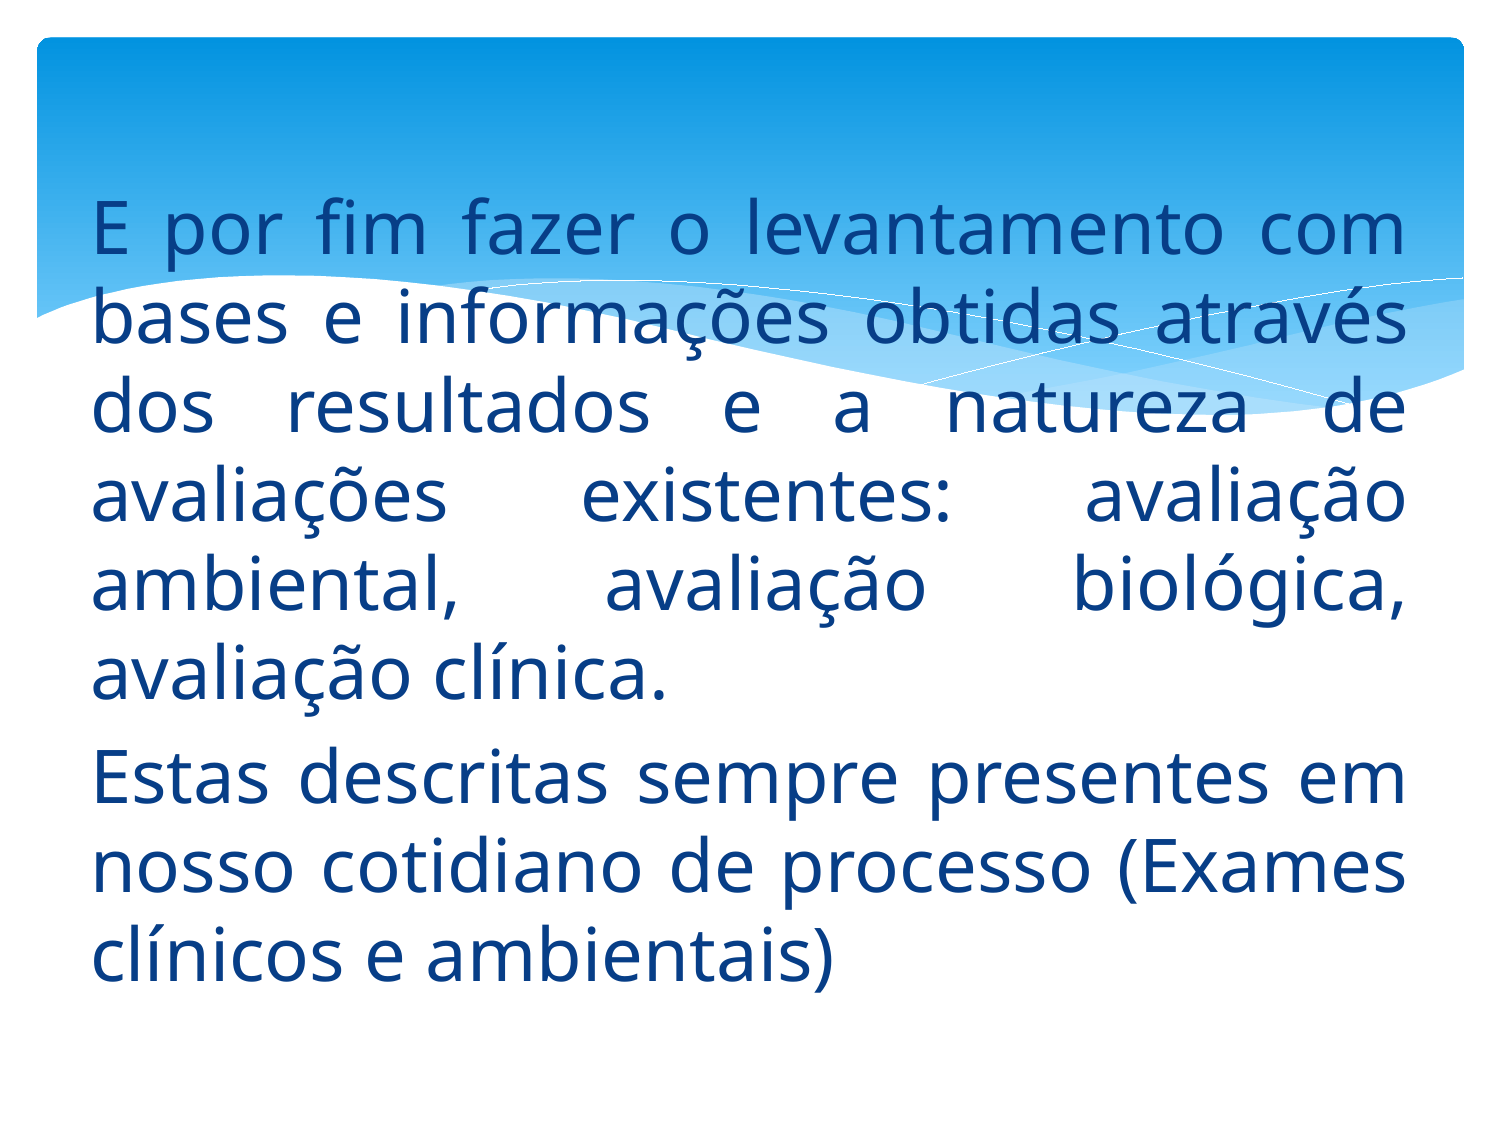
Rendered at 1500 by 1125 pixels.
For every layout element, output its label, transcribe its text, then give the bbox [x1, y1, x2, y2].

list E por fim fazer o levantamento com bases e informações obtidas através dos resultados e a natureza de avaliações existentes: avaliação ambiental, avaliação biológica, avaliação clínica. Estas descritas sempre presentes em nosso cotidiano de processo (Exames clínicos e ambientais) [75, 172, 1425, 1005]
